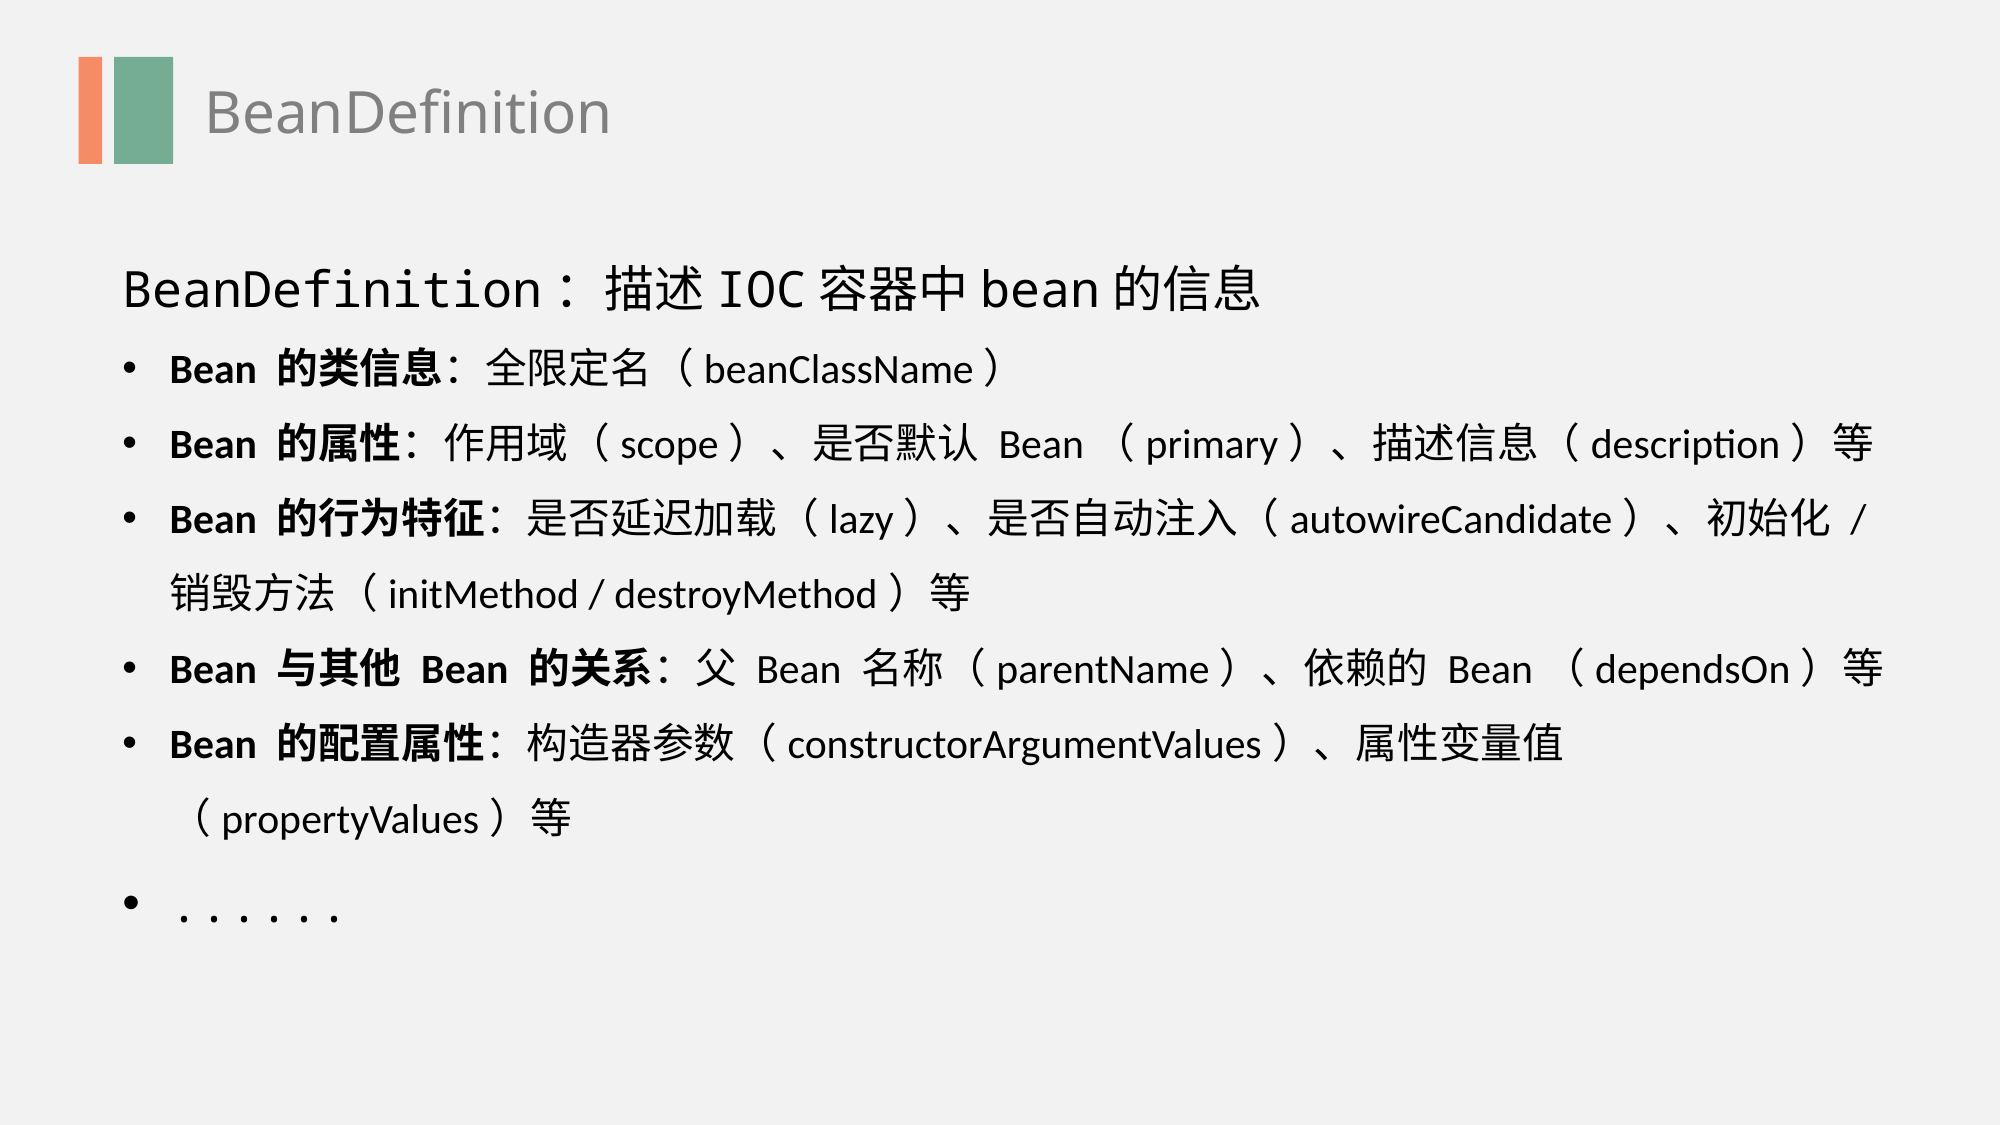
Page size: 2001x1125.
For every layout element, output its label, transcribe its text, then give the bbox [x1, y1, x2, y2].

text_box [78, 56, 174, 165]
text_box BeanDefinition [189, 67, 628, 153]
text_box BeanDefinition：描述IOC容器中bean的信息 Bean 的类信息：全限定名（beanClassName） Bean 的属性：作用域（scope）、是否默认 Bean（primary）、描述信息（description）等 Bean 的行为特征：是否延迟加载（lazy）、是否自动注入（autowireCandidate）、初始化 / 销毁方法（initMethod / destroyMethod）等 Bean 与其他 Bean 的关系：父 Bean 名称（parentName）、依赖的 Bean（dependsOn）等 Bean 的配置属性：构造器参数（constructorArgumentValues）、属性变量值（propertyValues）等 ...... [107, 219, 1929, 940]
